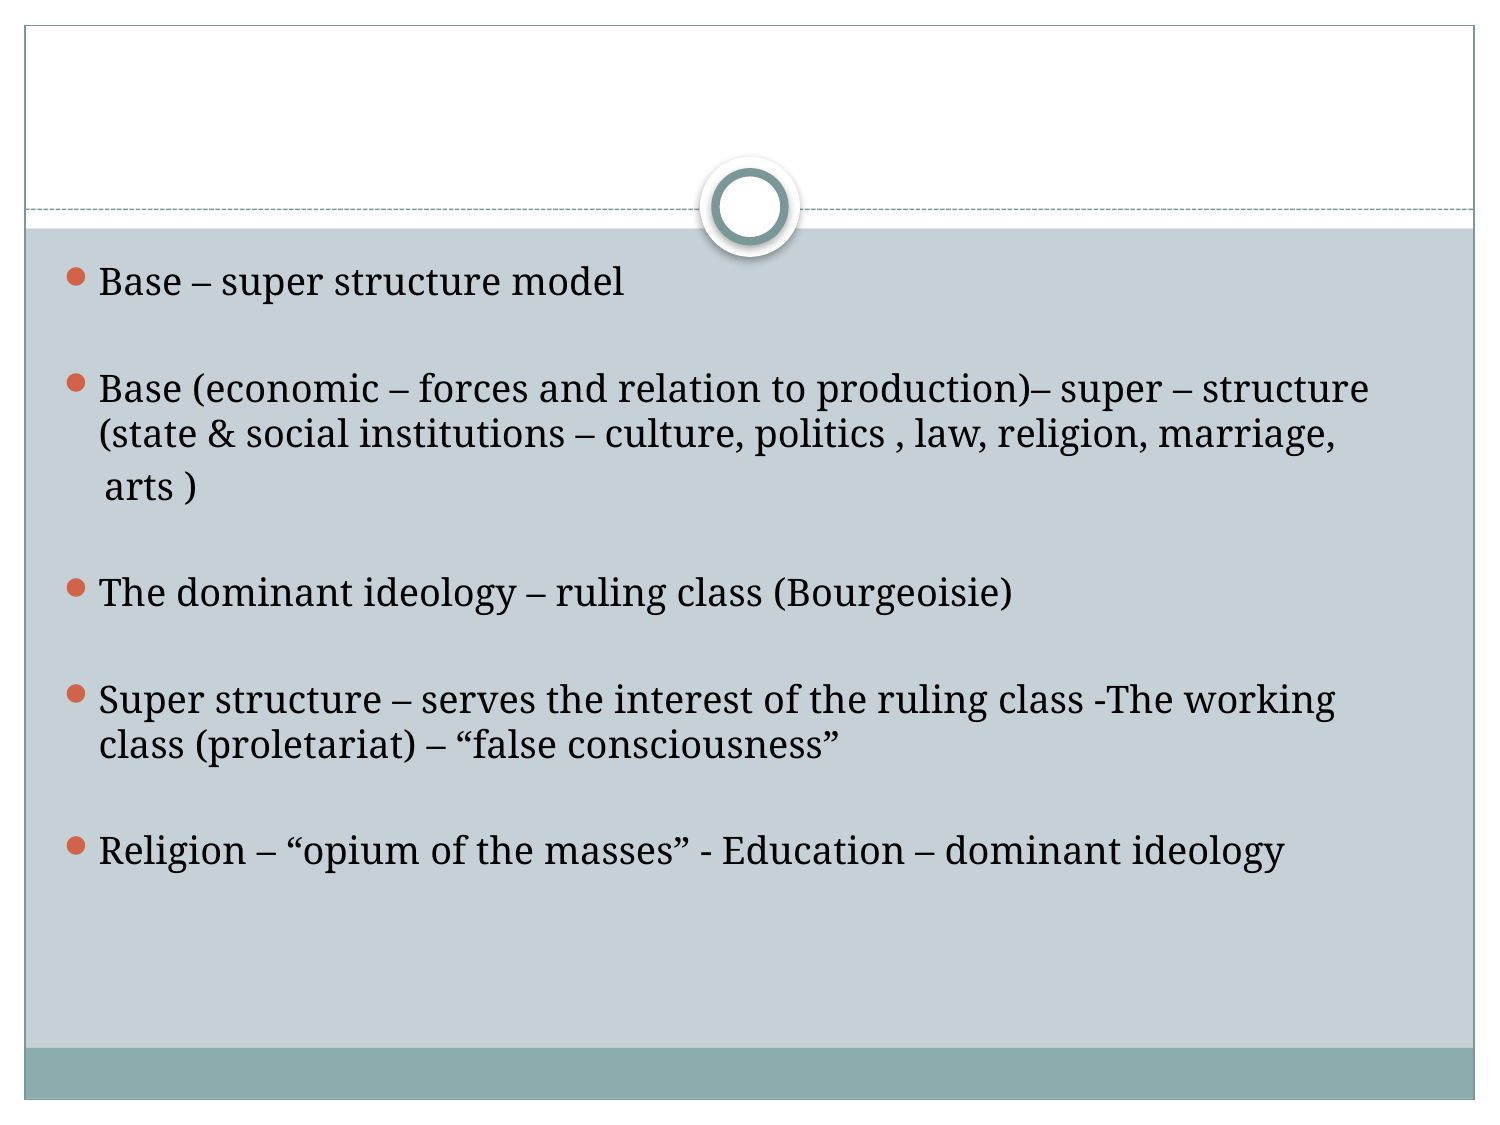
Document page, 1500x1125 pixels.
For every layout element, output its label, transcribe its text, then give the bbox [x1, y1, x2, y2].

list Base – super structure model Base (economic – forces and relation to production)– super – structure (state & social institutions – culture, politics , law, religion, marriage, arts ) The dominant ideology – ruling class (Bourgeoisie) Super structure – serves the interest of the ruling class -The working class (proletariat) – “false consciousness” Religion – “opium of the masses” - Education – dominant ideology [49, 250, 1445, 1001]
